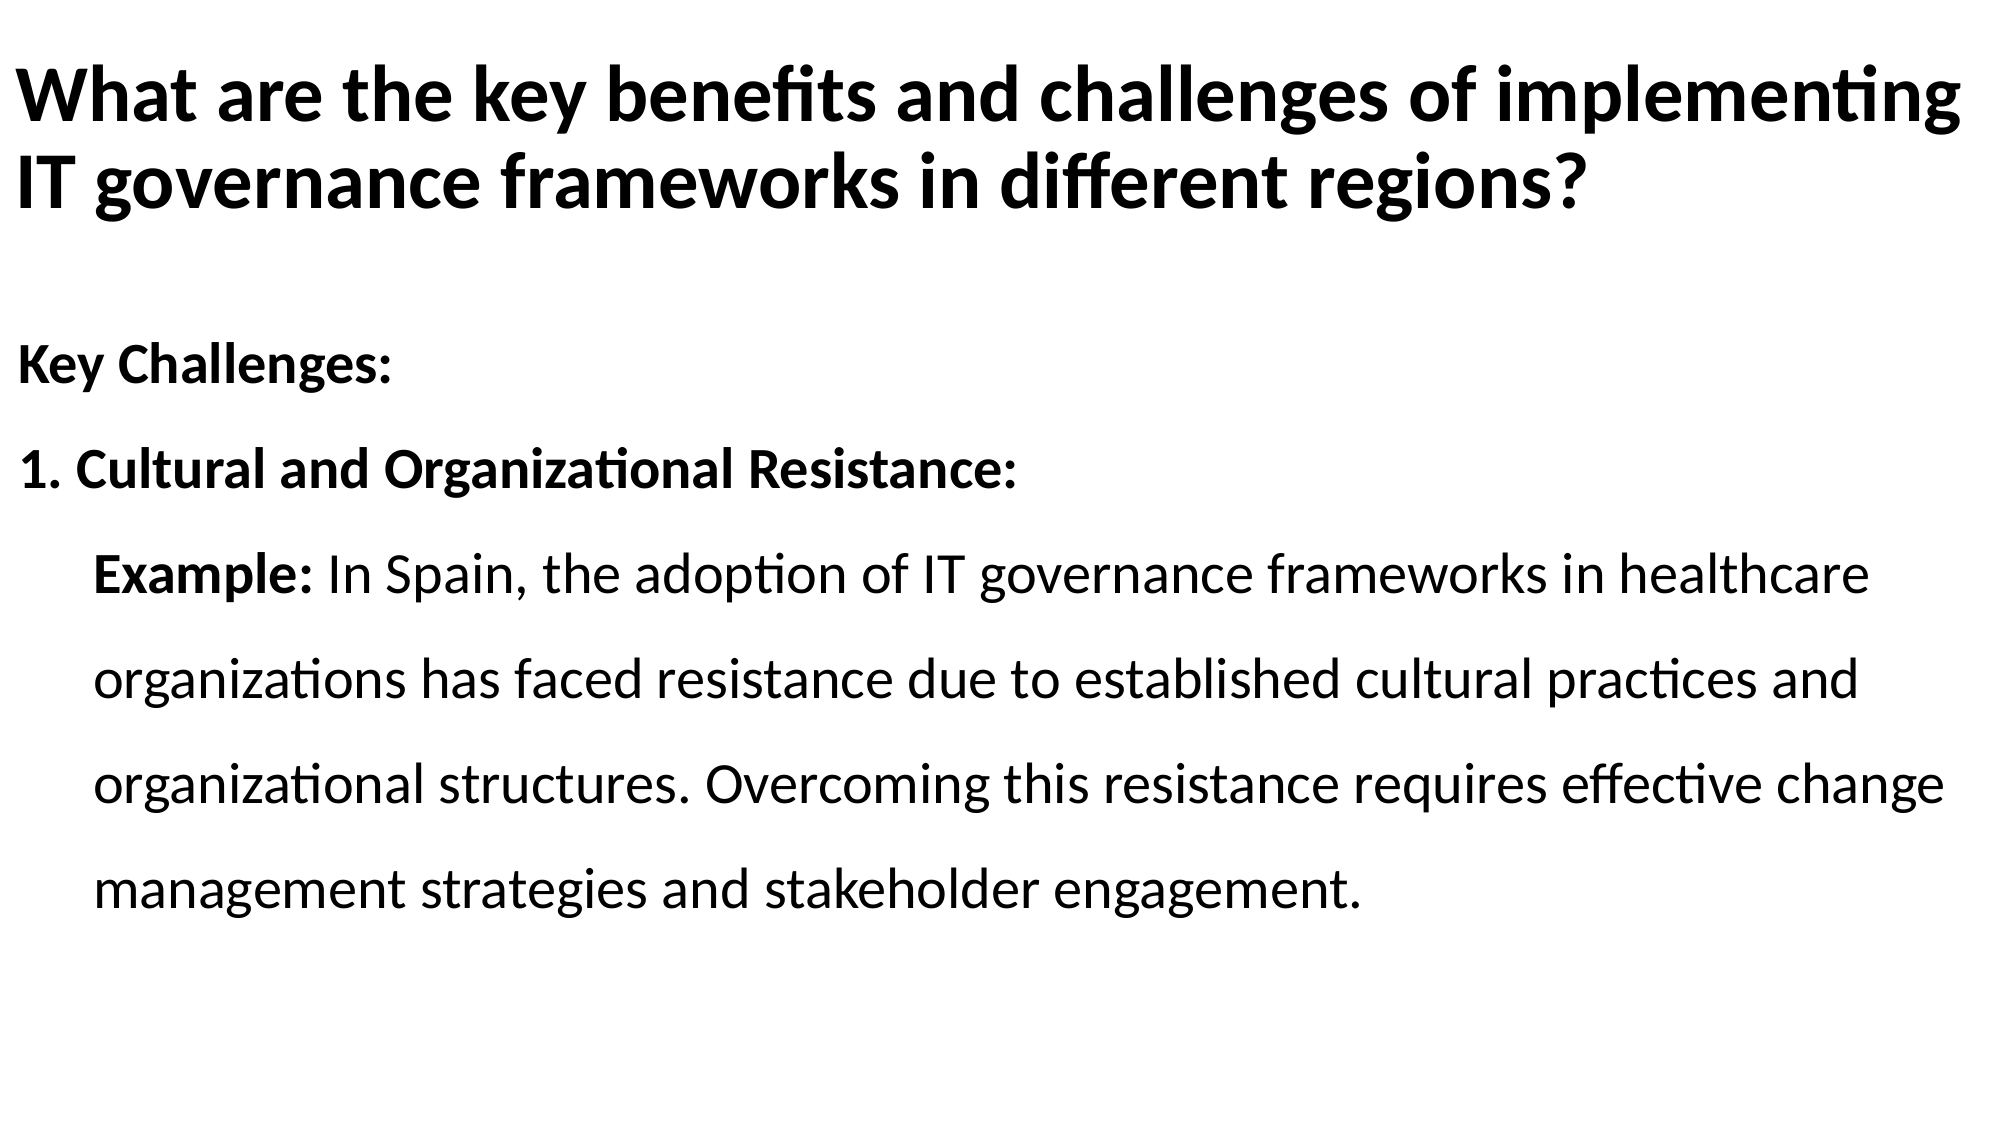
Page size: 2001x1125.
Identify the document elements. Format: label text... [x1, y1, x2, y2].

title What are the key benefits and challenges of implementing IT governance frameworks in different regions? [0, 0, 2000, 278]
text_box Key Challenges: 1. Cultural and Organizational Resistance: Example: In Spain, the adoption of IT governance frameworks in healthcare organizations has faced resistance due to established cultural practices and organizational structures. Overcoming this resistance requires effective change management strategies and stakeholder engagement. [3, 282, 2000, 927]
